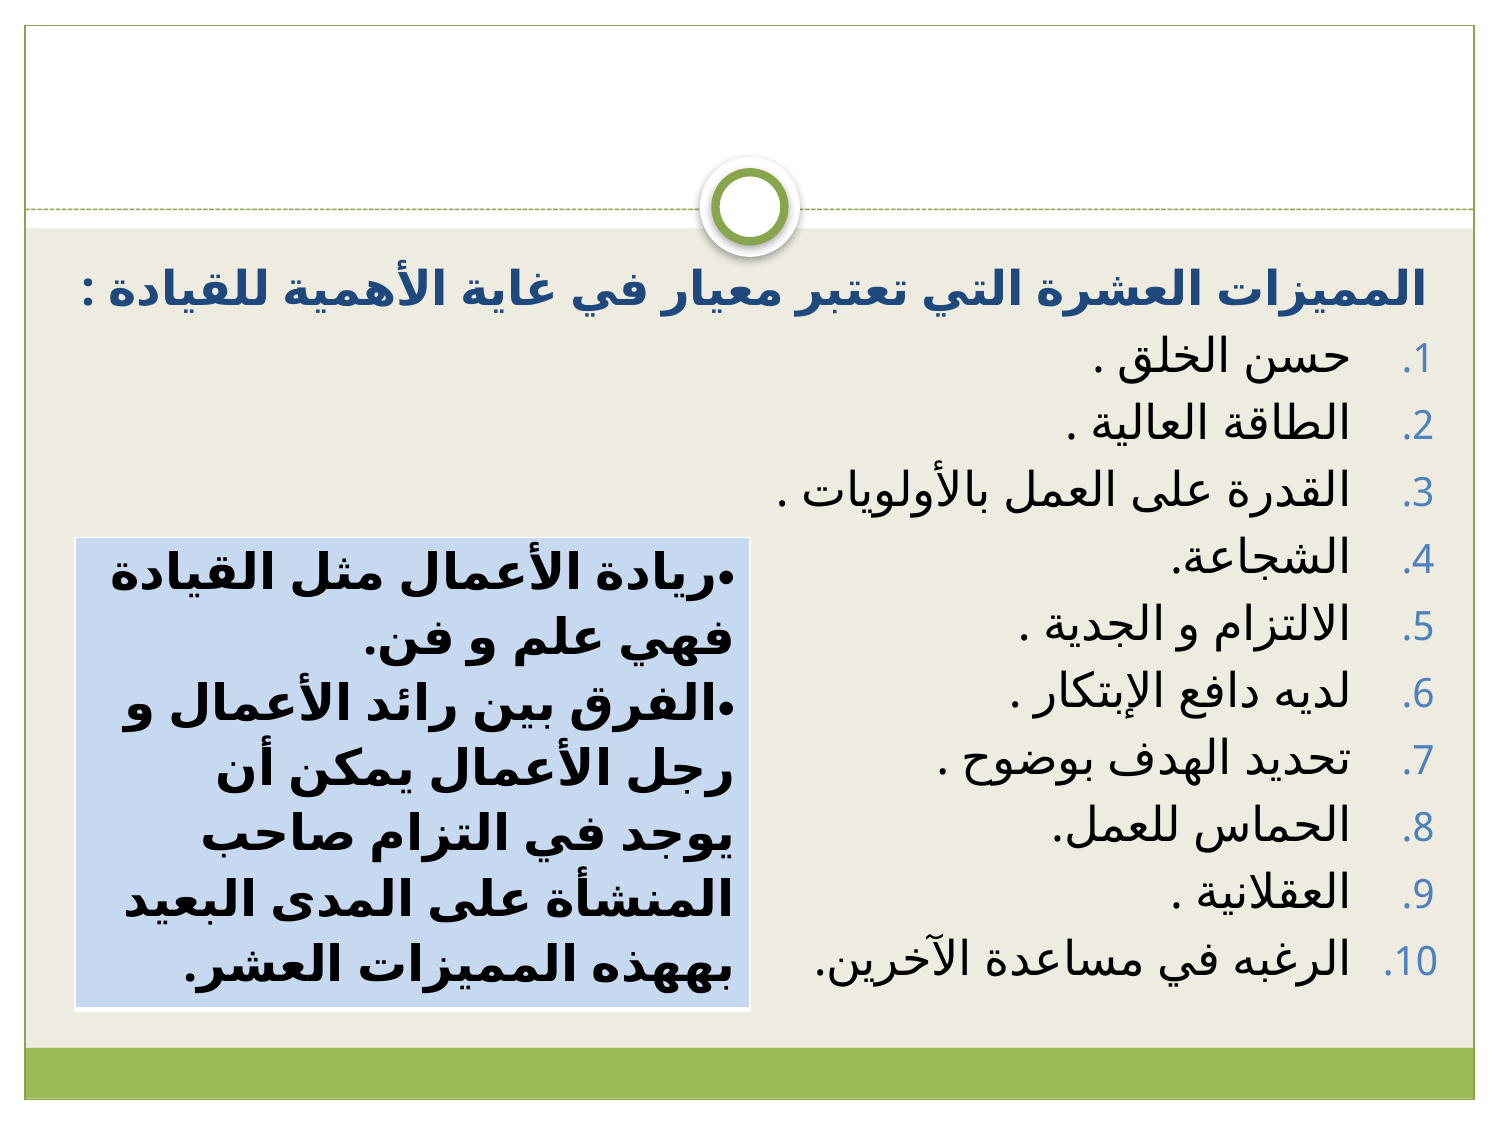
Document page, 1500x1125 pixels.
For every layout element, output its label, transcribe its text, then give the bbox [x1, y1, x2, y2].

list المميزات العشرة التي تعتبر معيار في غاية الأهمية للقيادة : حسن الخلق . الطاقة العالية . القدرة على العمل بالأولويات . الشجاعة. الالتزام و الجدية . لديه دافع الإبتكار . تحديد الهدف بوضوح . الحماس للعمل. العقلانية . الرغبه في مساعدة الآخرين. [49, 250, 1445, 1038]
table_header ريادة الأعمال مثل القيادة فهي علم و فن. الفرق بين رائد الأعمال و رجل الأعمال يمكن أن يوجد في التزام صاحب المنشأة على المدى البعيد بههذه المميزات العشر. [76, 538, 749, 1007]
